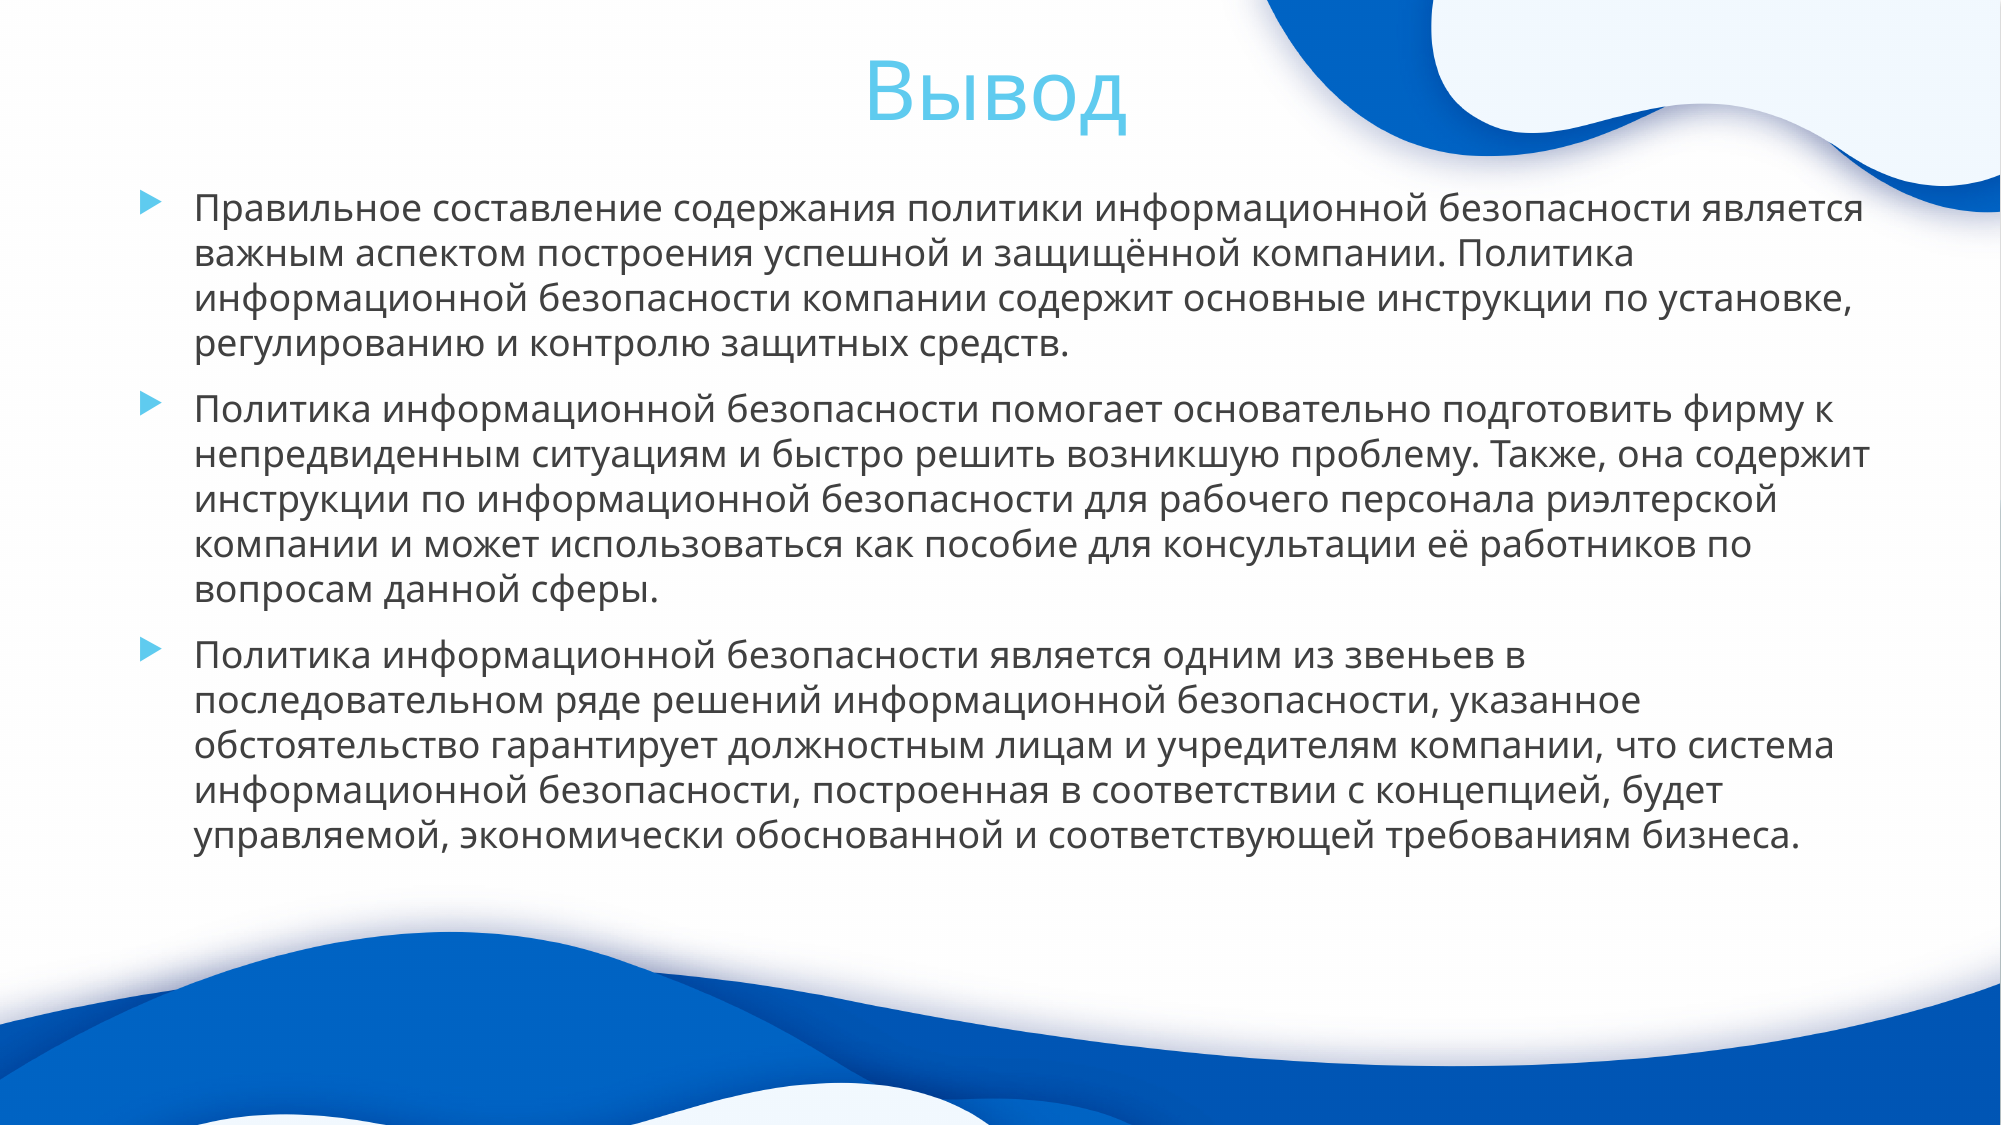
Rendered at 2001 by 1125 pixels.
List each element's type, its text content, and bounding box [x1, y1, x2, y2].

title Вывод [290, 29, 1701, 176]
list Правильное составление содержания политики информационной безопасности является важным аспектом построения успешной и защищённой компании. Политика информационной безопасности компании содержит основные инструкции по установке, регулированию и контролю защитных средств. Политика информационной безопасности помогает основательно подготовить фирму к непредвиденным ситуациям и быстро решить возникшую проблему. Также, она содержит инструкции по информационной безопасности для рабочего персонала риэлтерской компании и может использоваться как пособие для консультации её работников по вопросам данной сферы. Политика информационной безопасности является одним из звеньев в последовательном ряде решений информационной безопасности, указанное обстоятельство гарантирует должностным лицам и учредителям компании, что система информационной безопасности, построенная в соответствии с концепцией, будет управляемой, экономически обоснованной и соответствующей требованиям бизнеса. [122, 176, 1903, 975]
picture [0, 0, 2000, 1125]
